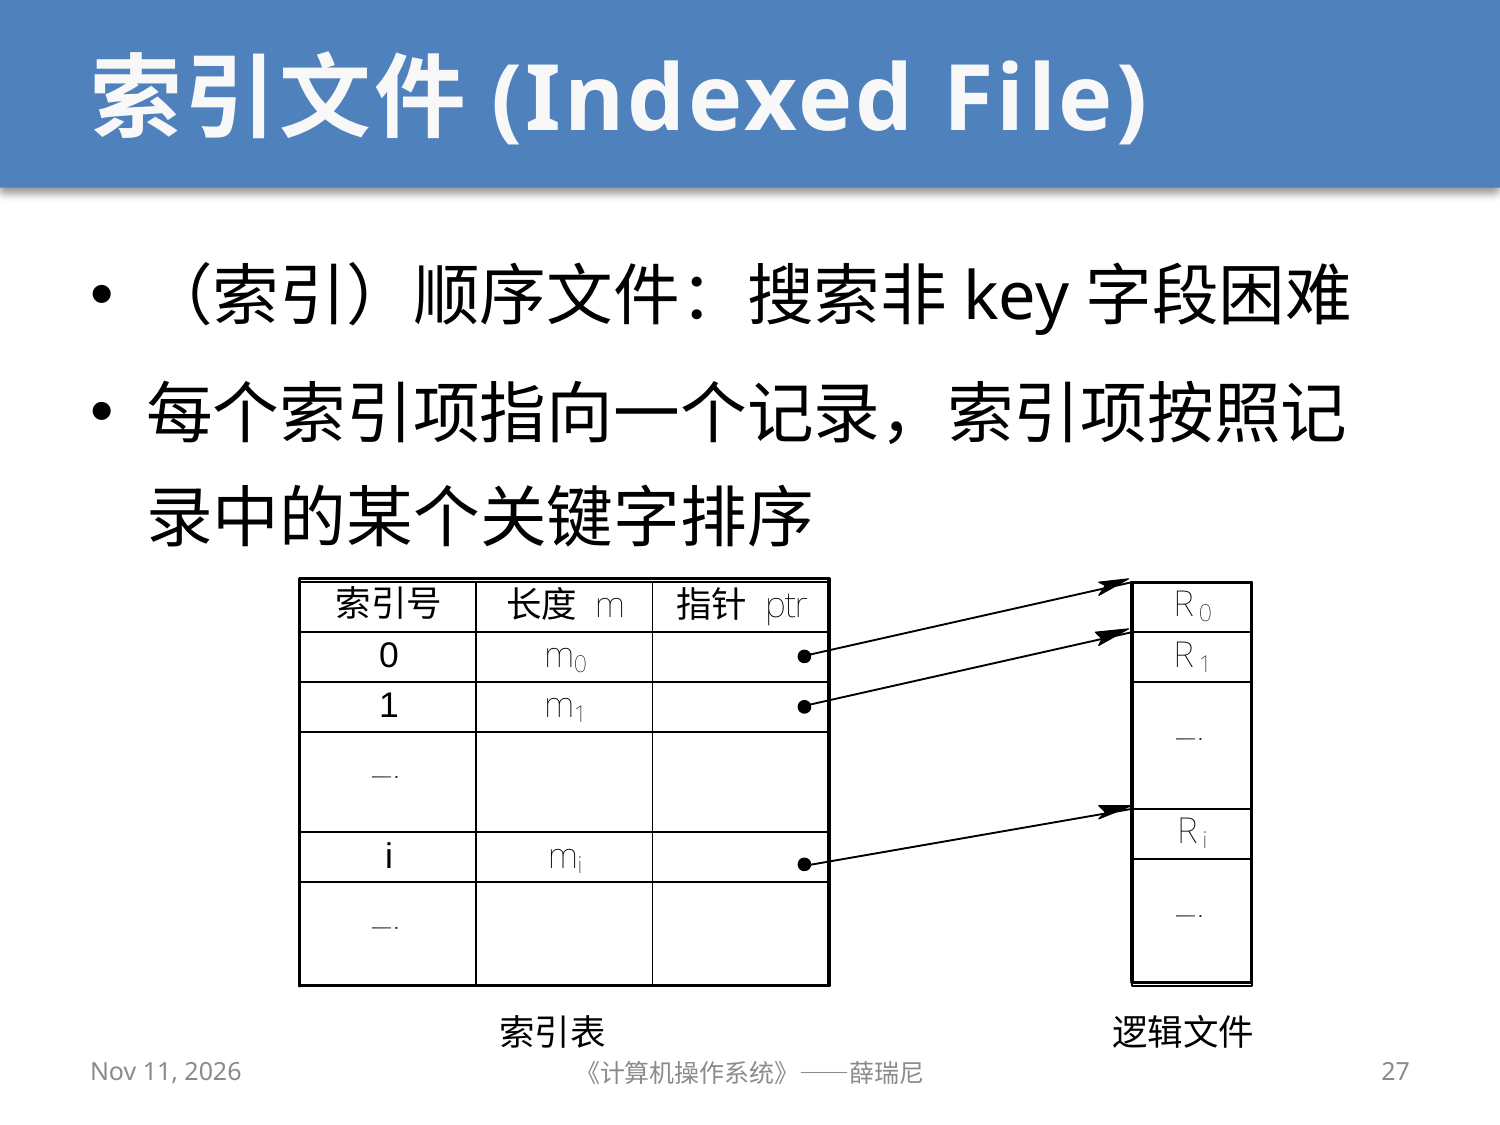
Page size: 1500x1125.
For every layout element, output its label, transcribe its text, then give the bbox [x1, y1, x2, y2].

slide_number 27 [1074, 1042, 1425, 1103]
list （索引）顺序文件：搜索非key字段困难 每个索引项指向一个记录，索引项按照记录中的某个关键字排序 [75, 221, 1425, 1021]
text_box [289, 548, 1317, 1072]
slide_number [75, 1042, 425, 1103]
title 索引文件(Indexed File) [75, 0, 1425, 188]
footer 《计算机操作系统》——薛瑞尼 [512, 1080, 988, 1103]
